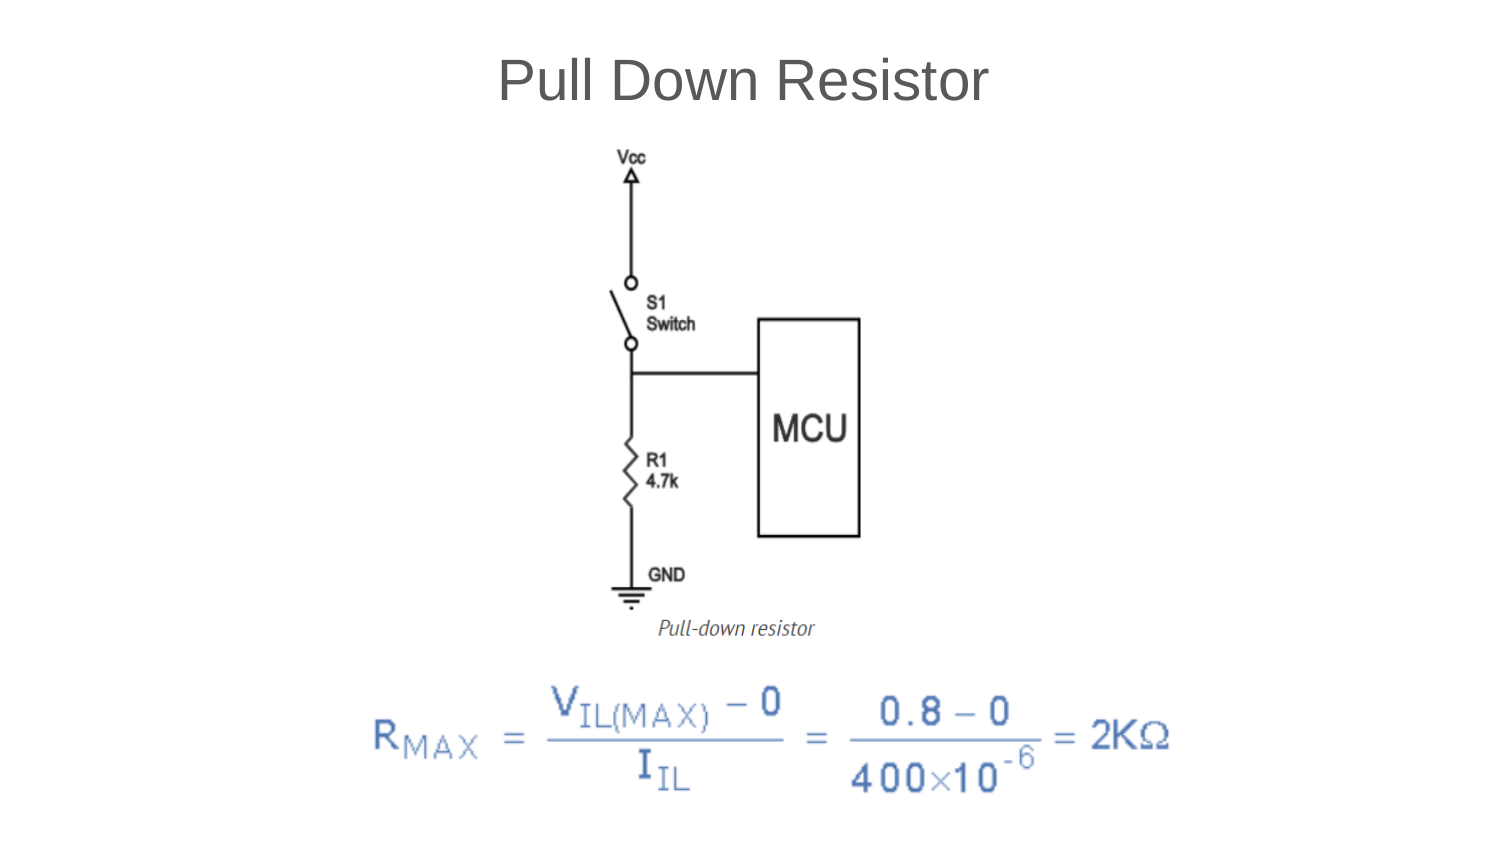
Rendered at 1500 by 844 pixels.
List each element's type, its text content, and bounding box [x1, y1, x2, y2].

picture [272, 137, 1267, 844]
subtitle Pull Down Resistor [35, 27, 1434, 158]
